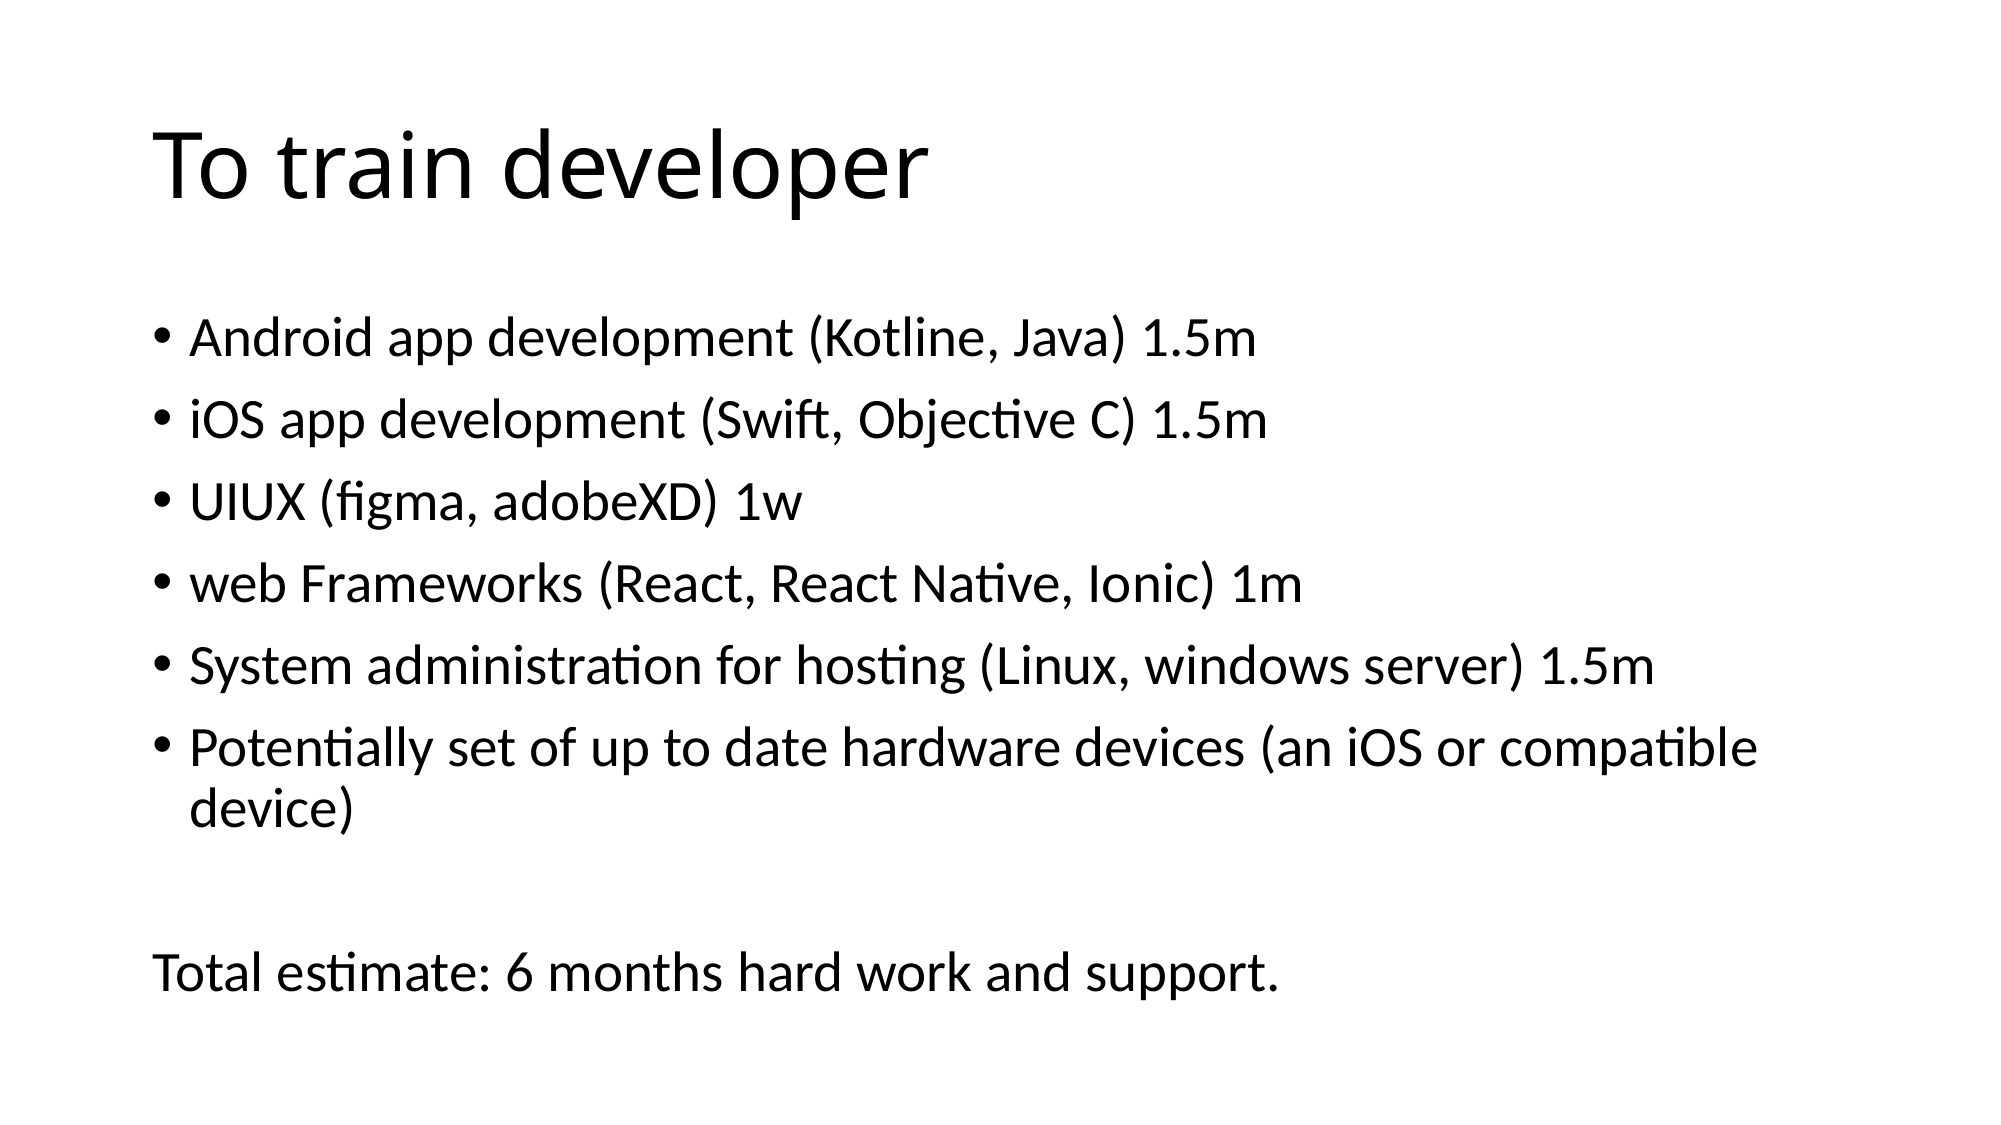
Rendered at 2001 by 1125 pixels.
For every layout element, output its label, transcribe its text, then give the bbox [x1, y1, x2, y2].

list Android app development (Kotline, Java) 1.5m iOS app development (Swift, Objective C) 1.5m UIUX (figma, adobeXD) 1w web Frameworks (React, React Native, Ionic) 1m System administration for hosting (Linux, windows server) 1.5m Potentially set of up to date hardware devices (an iOS or compatible device) Total estimate: 6 months hard work and support. [137, 299, 1863, 1014]
title To train developer [137, 59, 1863, 278]
